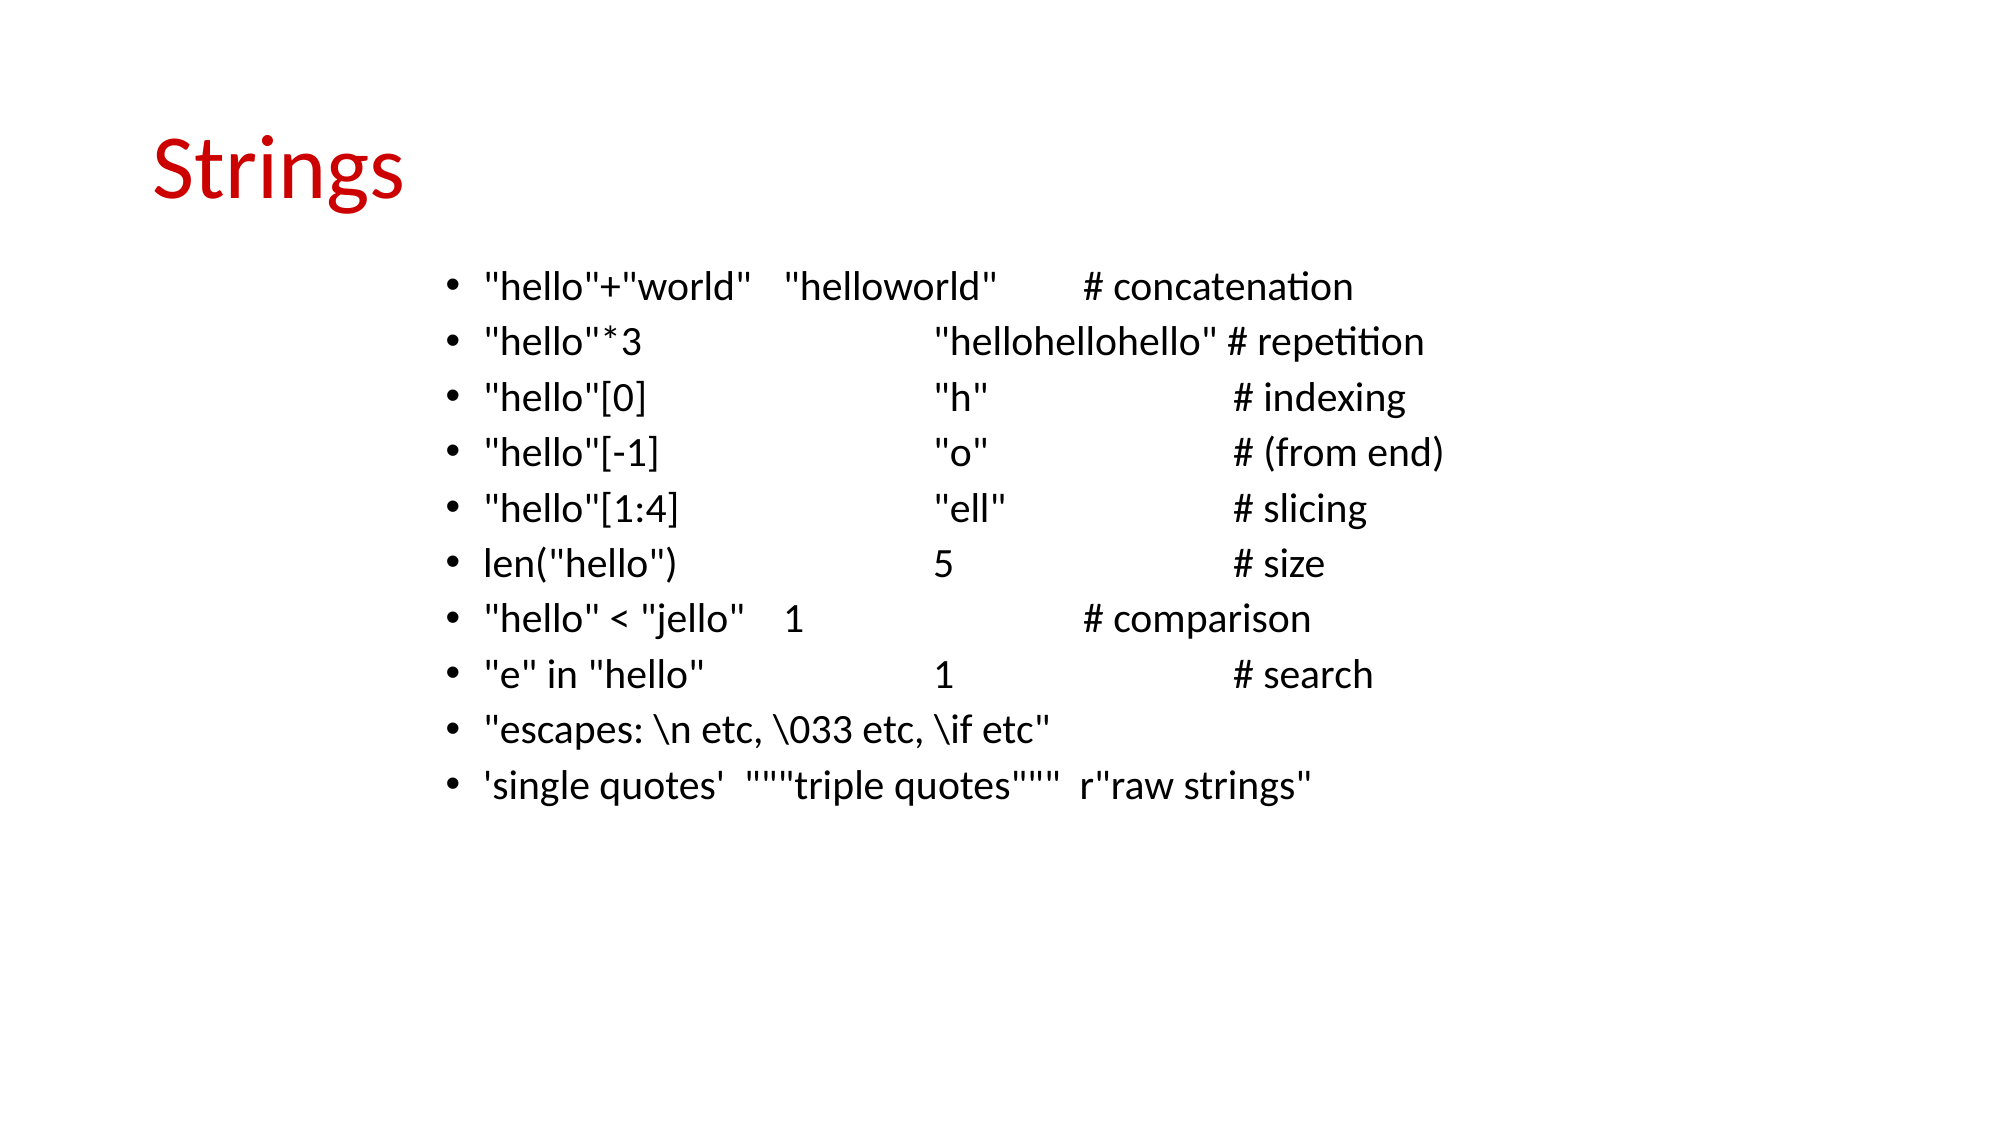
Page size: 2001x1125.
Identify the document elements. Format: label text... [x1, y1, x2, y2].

title Strings [137, 59, 1863, 278]
list "hello"+"world" "helloworld" # concatenation "hello"*3 "hellohellohello" # repetition "hello"[0] "h" # indexing "hello"[-1] "o" # (from end) "hello"[1:4] "ell" # slicing len("hello") 5 # size "hello" < "jello" 1 # comparison "e" in "hello" 1 # search "escapes: \n etc, \033 etc, \if etc" 'single quotes' """triple quotes""" r"raw strings" [280, 256, 1531, 1020]
